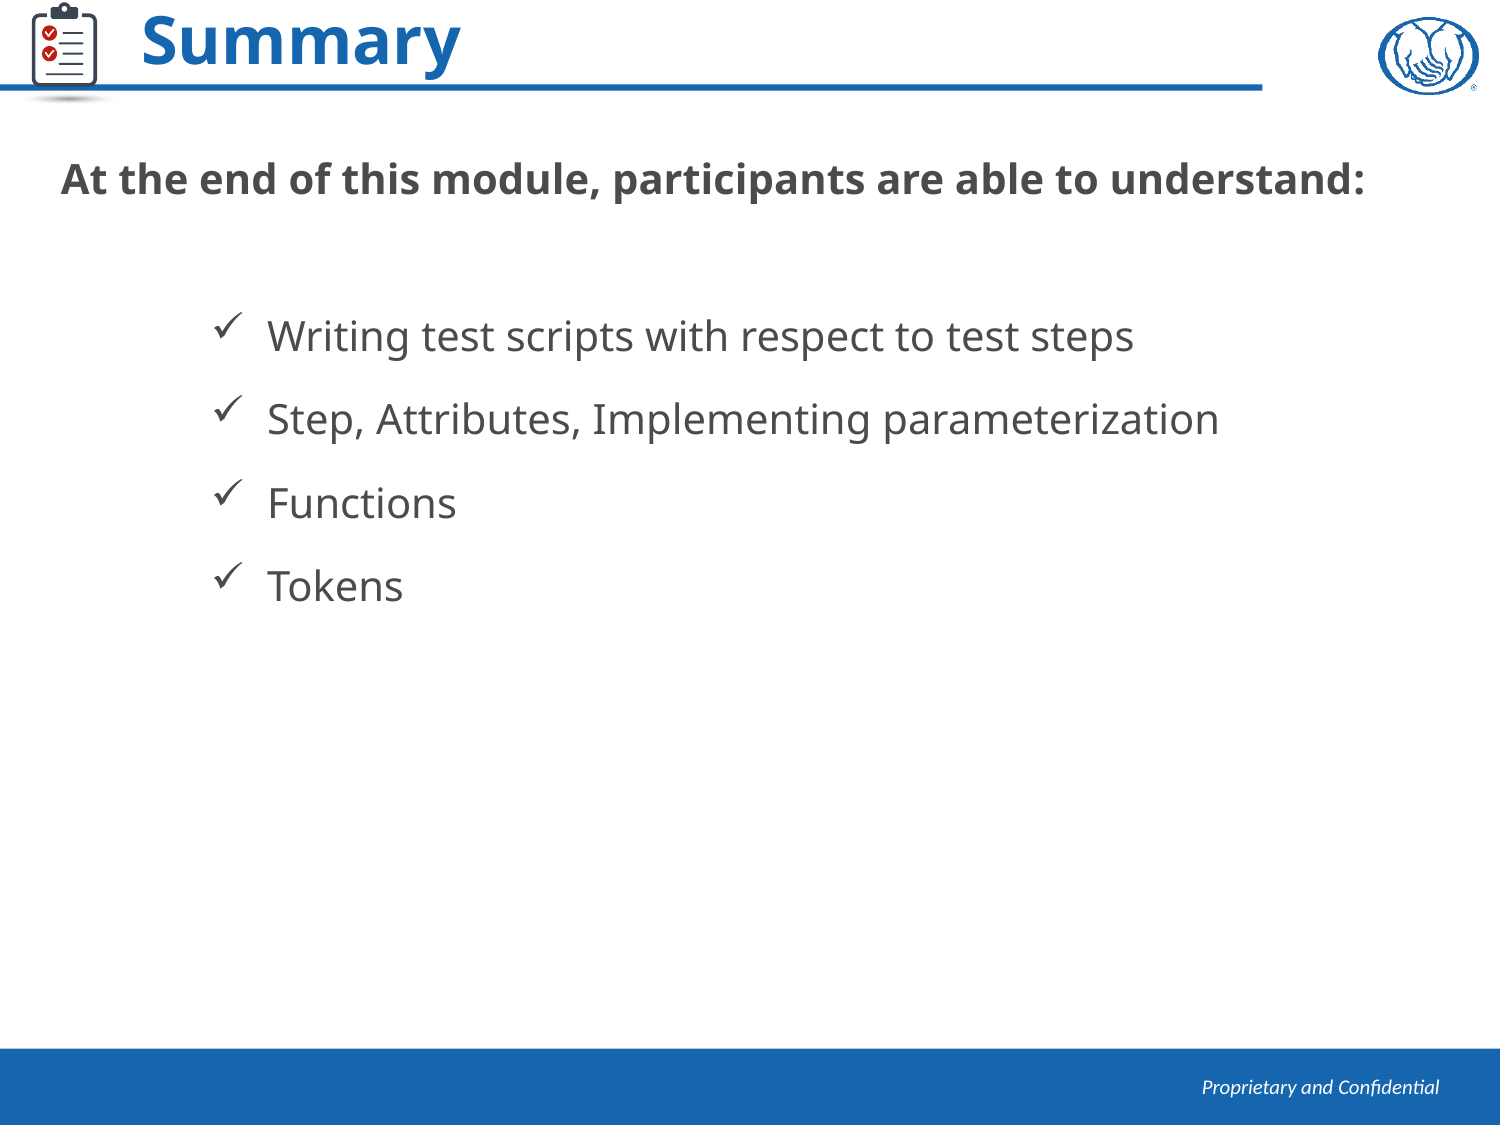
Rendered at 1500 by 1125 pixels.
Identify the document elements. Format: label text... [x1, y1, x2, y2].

picture [1378, 17, 1479, 95]
title Summary [126, 0, 1337, 91]
list At the end of this module, participants are able to understand: Writing test scripts with respect to test steps Step, Attributes, Implementing parameterization Functions Tokens [45, 130, 1435, 1015]
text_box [16, 0, 122, 106]
